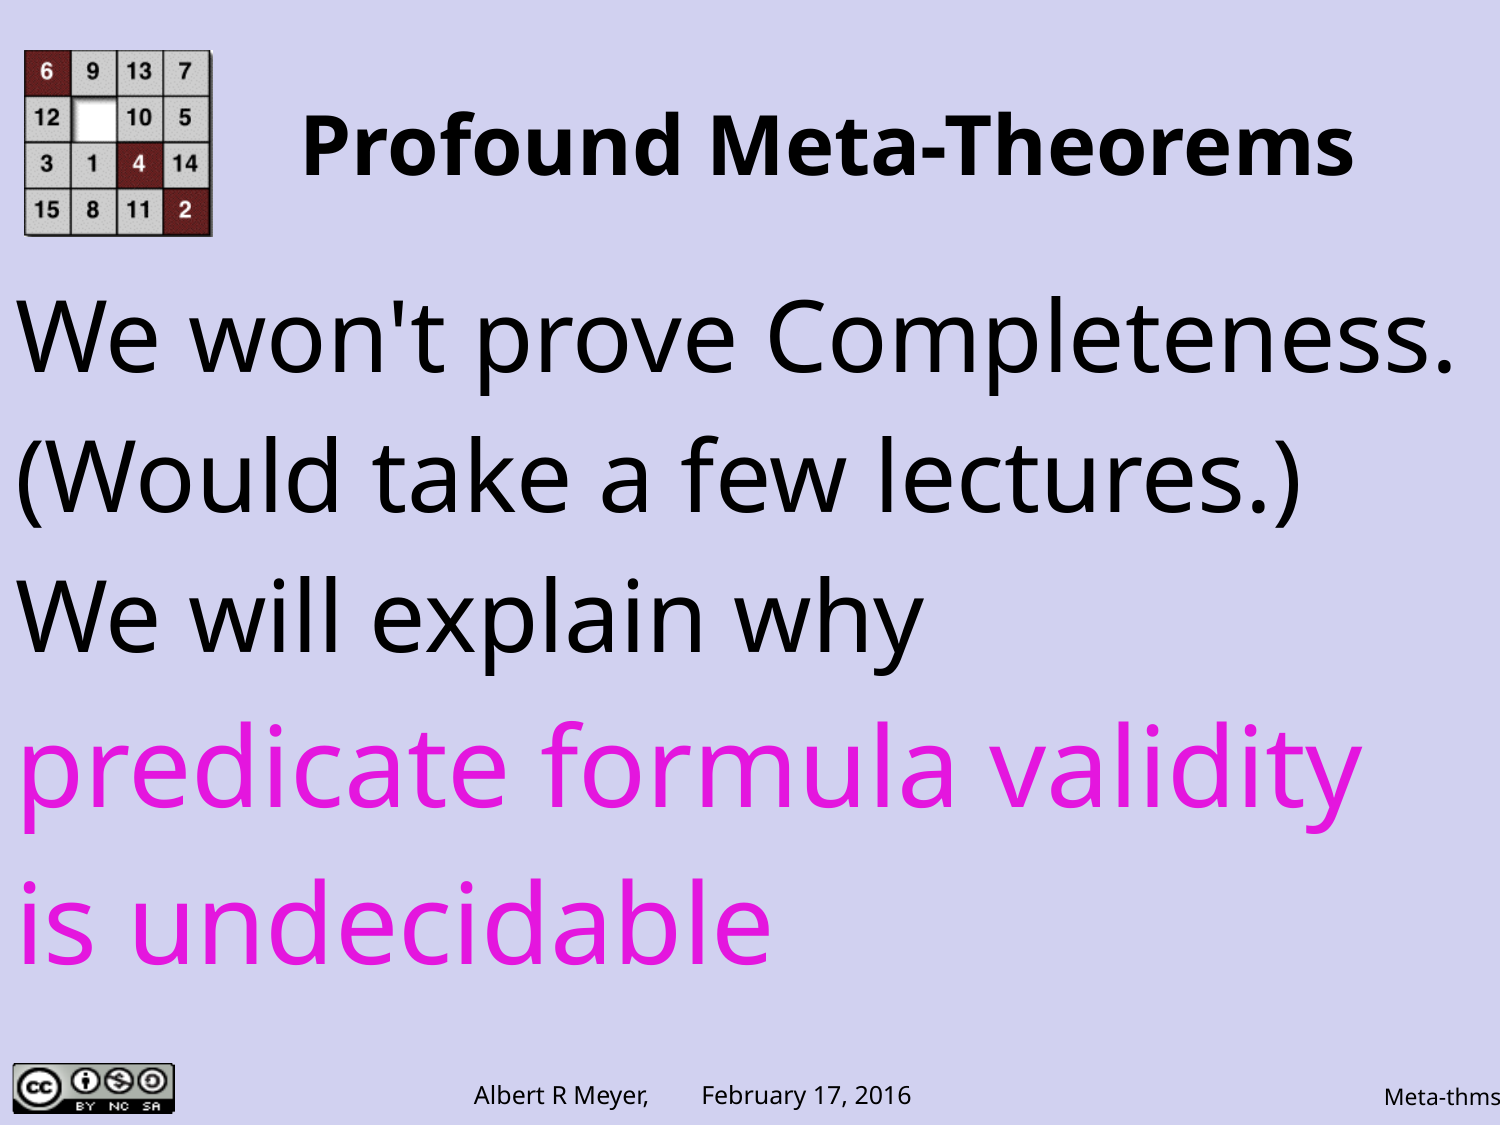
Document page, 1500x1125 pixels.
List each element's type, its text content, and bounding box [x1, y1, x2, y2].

picture [24, 50, 213, 237]
list We won't prove Completeness. (Would take a few lectures.) We will explain why predicate formula validity is undecidable [0, 264, 1500, 1058]
picture [12, 1063, 175, 1114]
title Profound Meta-Theorems [270, 59, 1386, 225]
